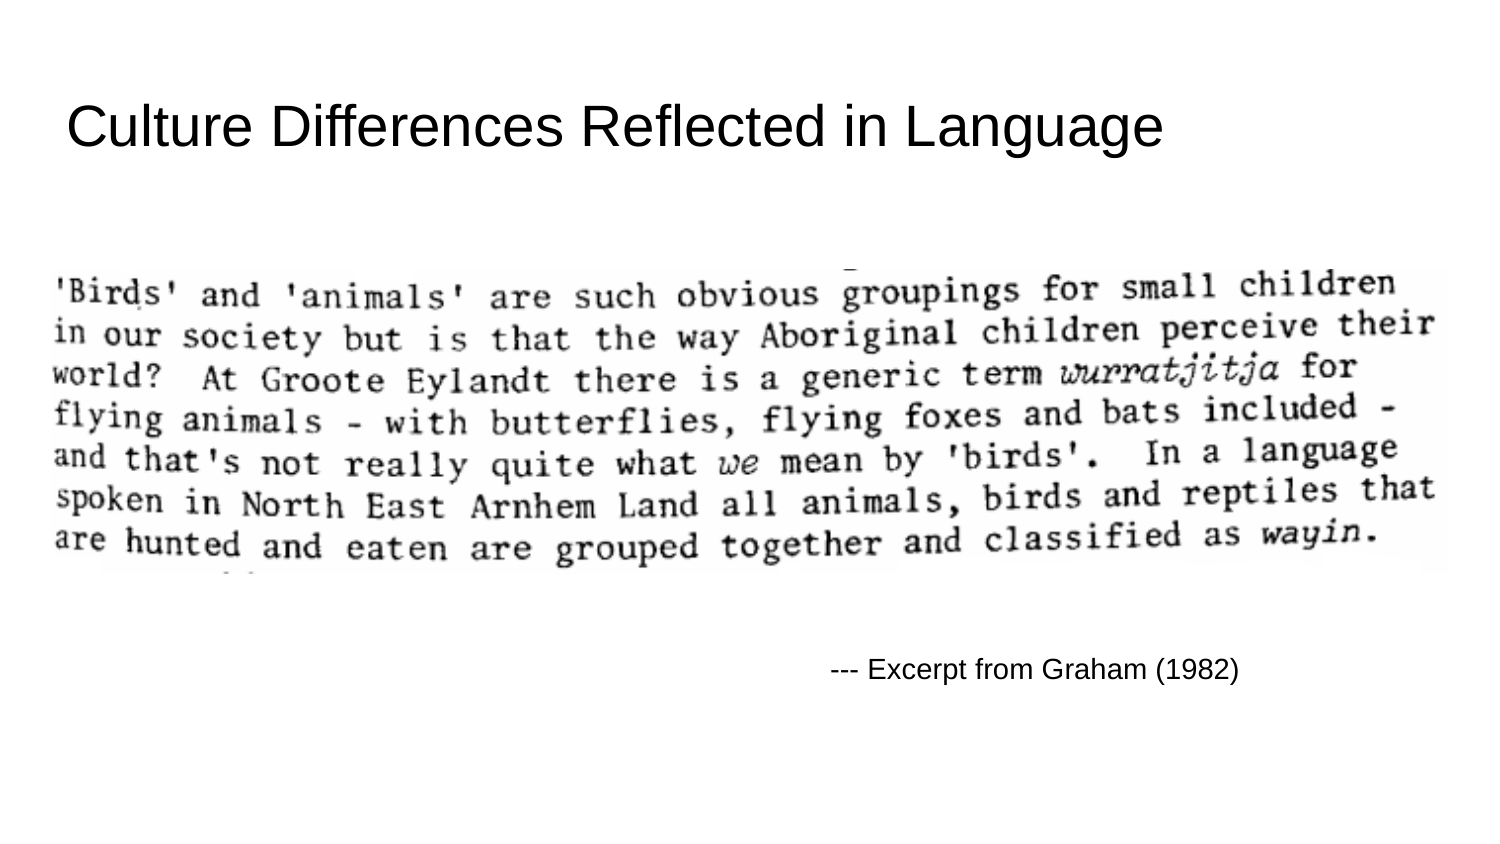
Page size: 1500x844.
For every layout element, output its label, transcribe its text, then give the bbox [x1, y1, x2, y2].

text_box --- Excerpt from Graham (1982) [815, 635, 1449, 715]
picture [50, 269, 1450, 575]
title Culture Differences Reflected in Language [51, 72, 1449, 167]
